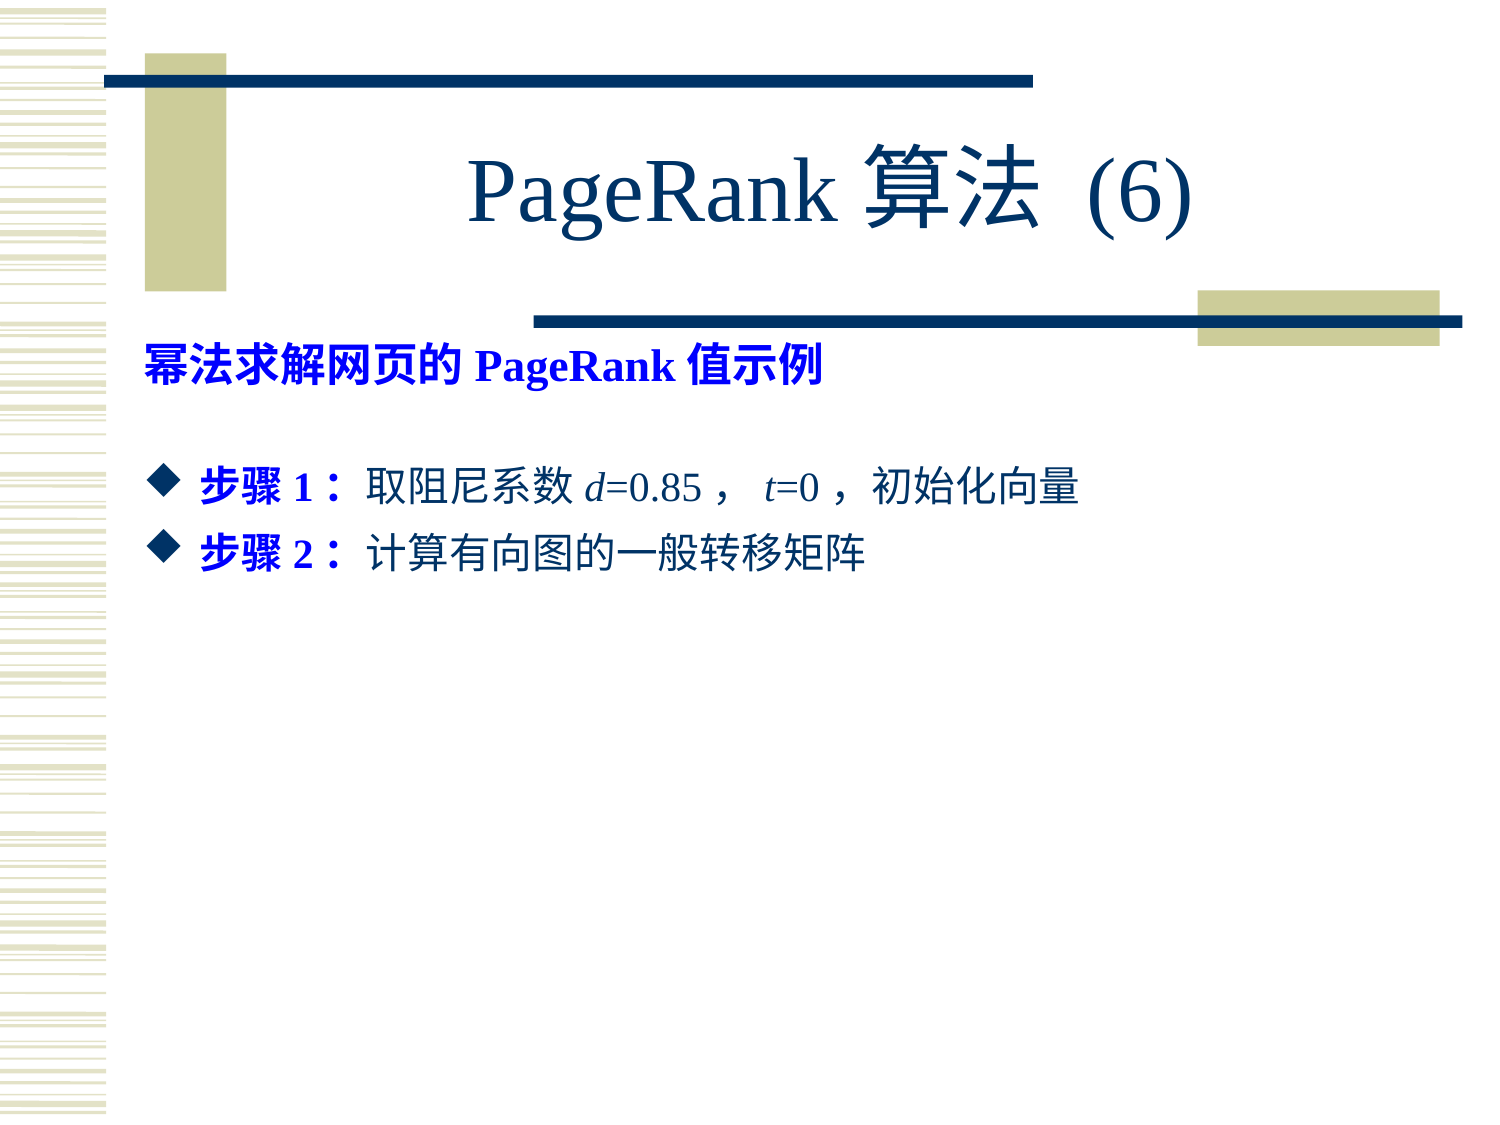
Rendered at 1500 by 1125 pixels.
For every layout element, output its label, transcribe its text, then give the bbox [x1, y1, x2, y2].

list 幂法求解网页的PageRank值示例 [128, 327, 1479, 421]
title PageRank算法 (6) [224, 99, 1436, 288]
